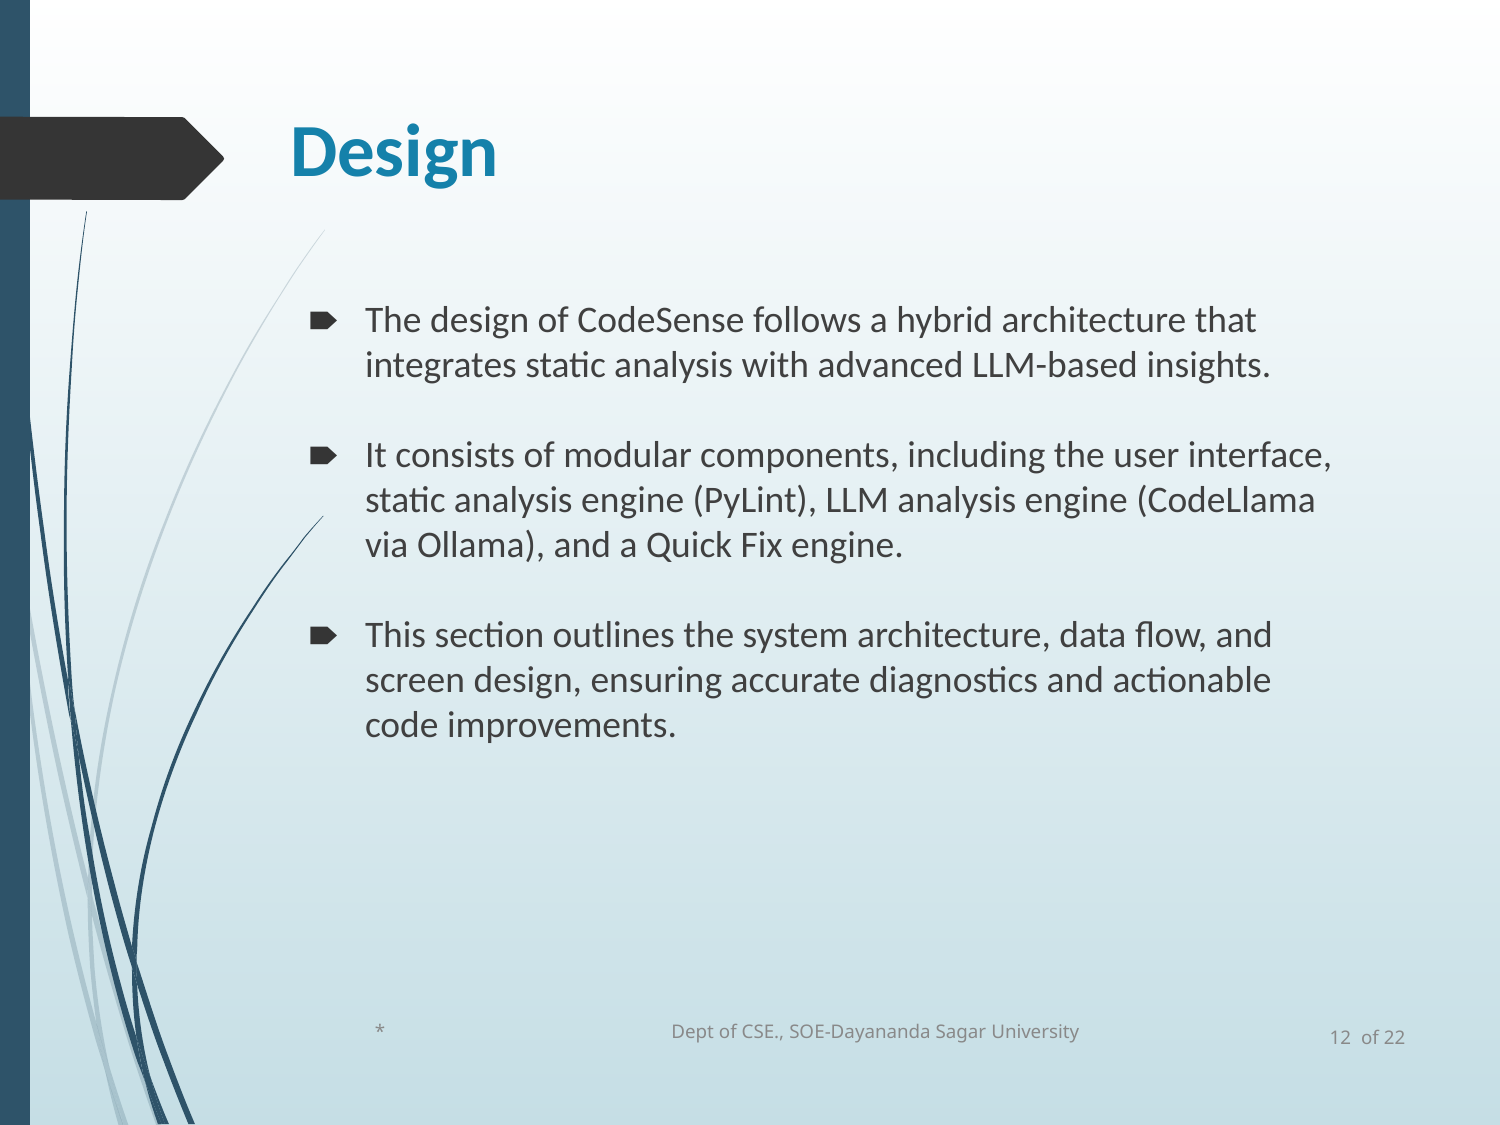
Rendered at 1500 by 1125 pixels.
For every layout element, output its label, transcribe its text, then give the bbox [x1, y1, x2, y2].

title Design [275, 94, 1356, 217]
slide_number 12 of 22 [1303, 1007, 1432, 1068]
text_box Dept of CSE., SOE-Dayananda Sagar University [474, 1001, 1275, 1062]
list The design of CodeSense follows a hybrid architecture that integrates static analysis with advanced LLM-based insights. It consists of modular components, including the user interface, static analysis engine (PyLint), LLM analysis engine (CodeLlama via Ollama), and a Quick Fix engine. This section outlines the system architecture, data flow, and screen design, ensuring accurate diagnostics and actionable code improvements. [275, 287, 1357, 908]
text_box * [225, 1000, 400, 1062]
